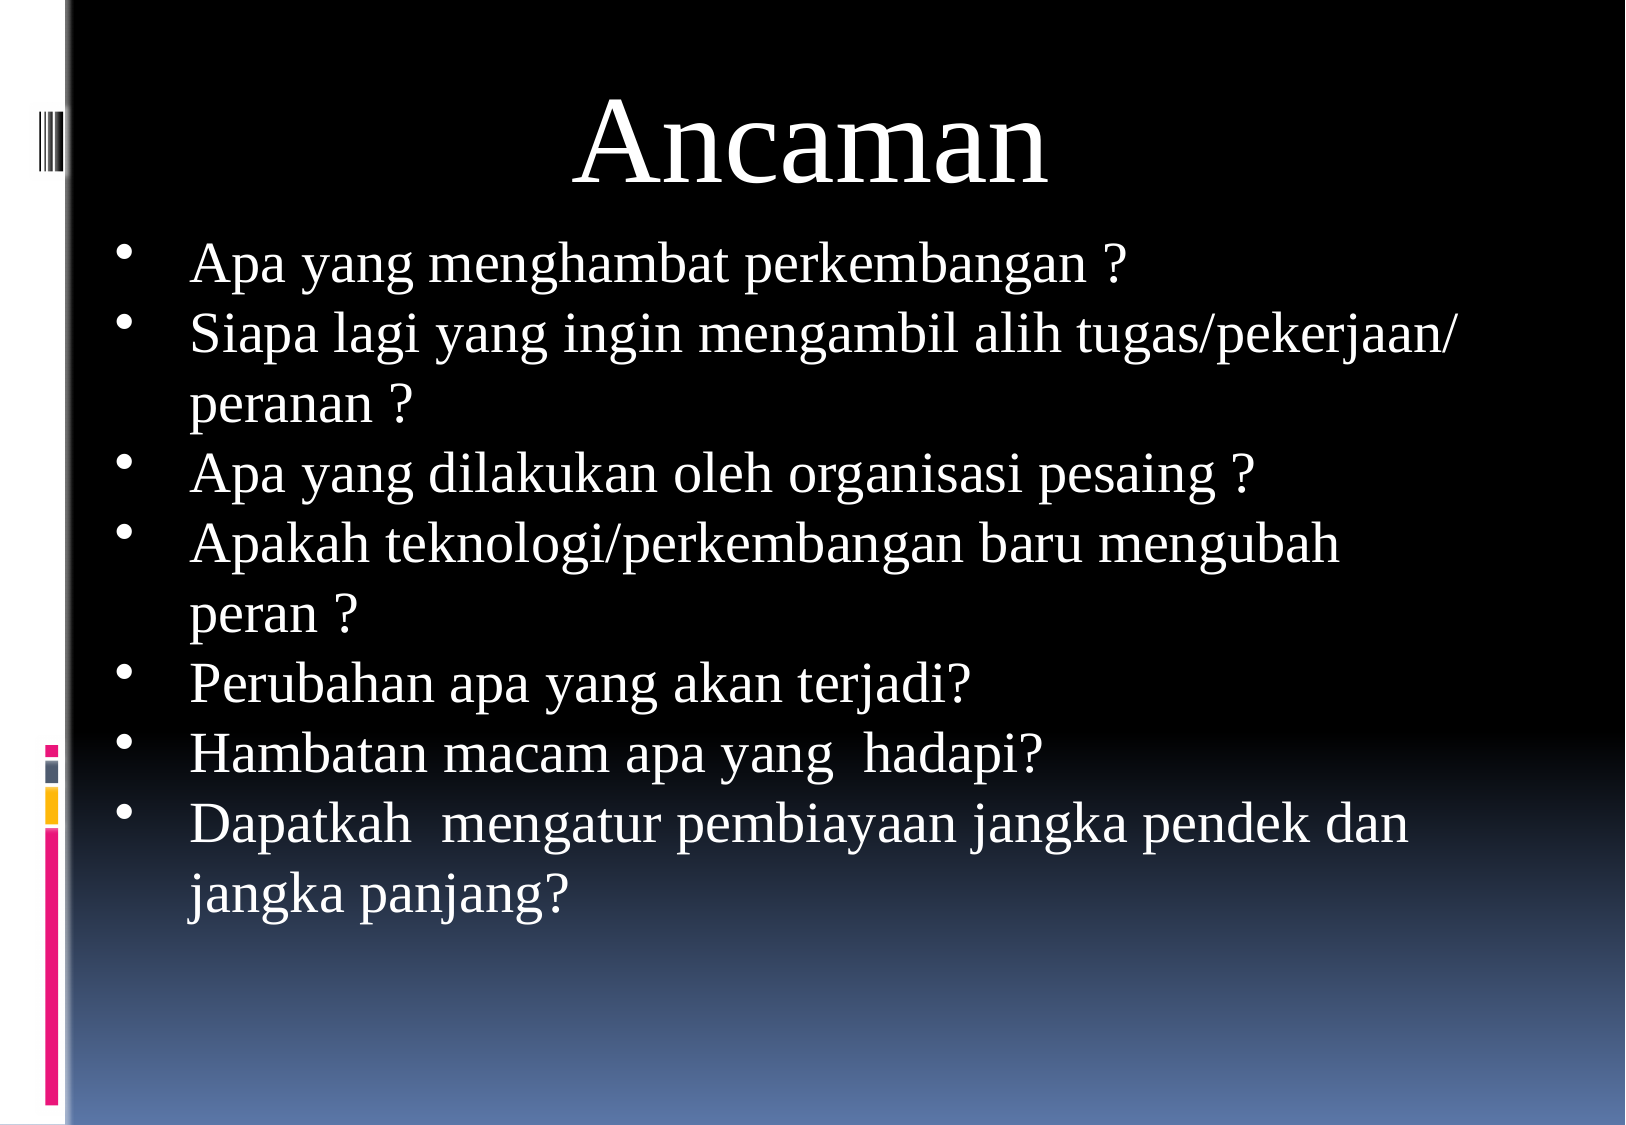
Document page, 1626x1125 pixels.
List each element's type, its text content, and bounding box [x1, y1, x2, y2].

text_box Apa yang menghambat perkembangan ? Siapa lagi yang ingin mengambil alih tugas/pekerjaan/ peranan ? Apa yang dilakukan oleh organisasi pesaing ? Apakah teknologi/perkembangan baru mengubah peran ? Perubahan apa yang akan terjadi? Hambatan macam apa yang hadapi? Dapatkah mengatur pembiayaan jangka pendek dan jangka panjang? [99, 216, 1523, 932]
text_box Ancaman [526, 49, 1096, 215]
